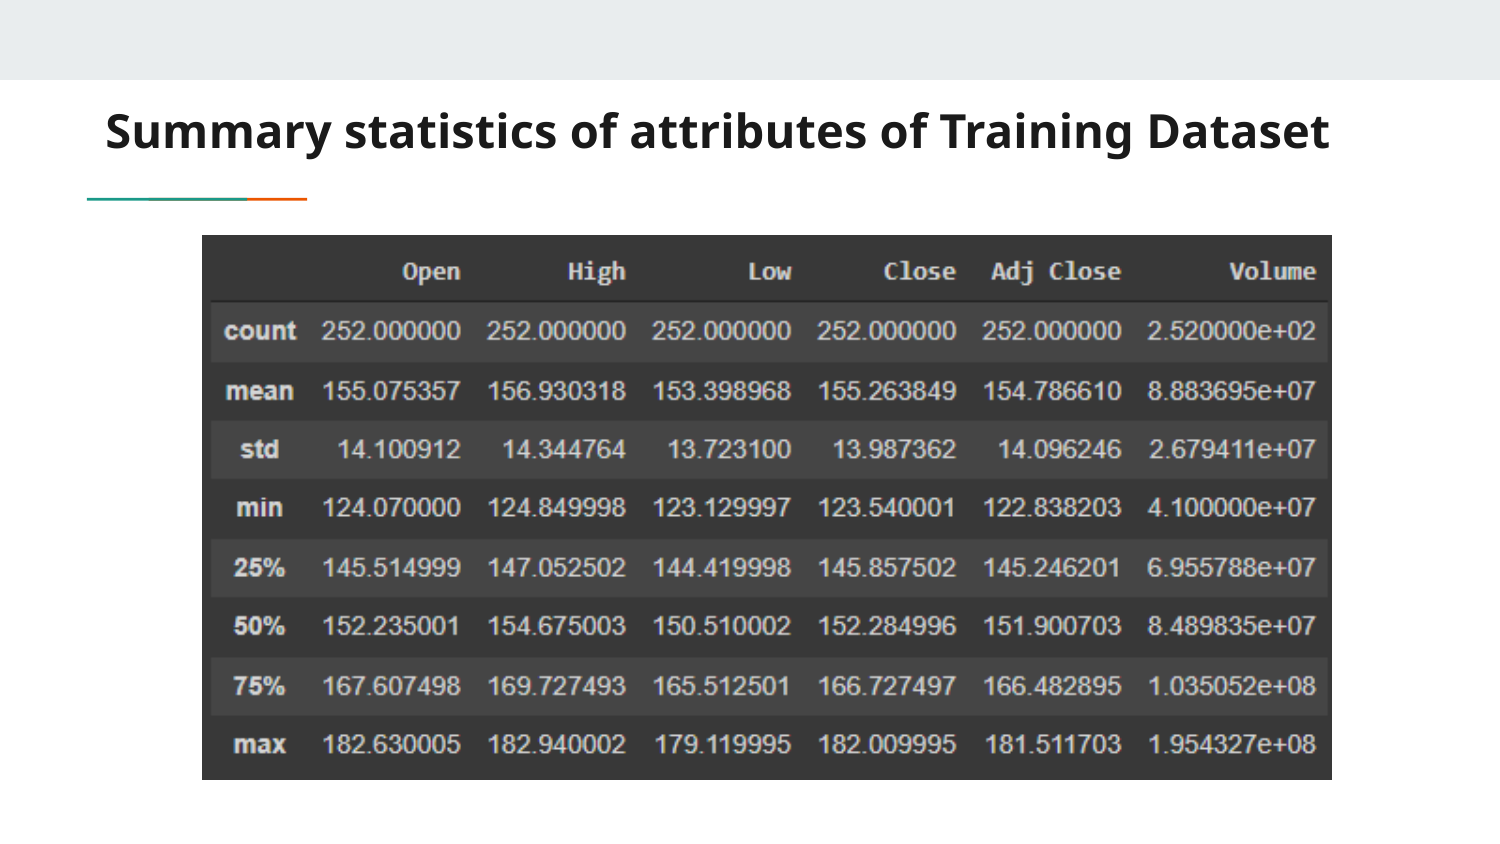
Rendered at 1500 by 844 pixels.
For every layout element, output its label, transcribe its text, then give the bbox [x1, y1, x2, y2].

title Summary statistics of attributes of Training Dataset [90, 86, 1444, 174]
picture [201, 235, 1332, 780]
